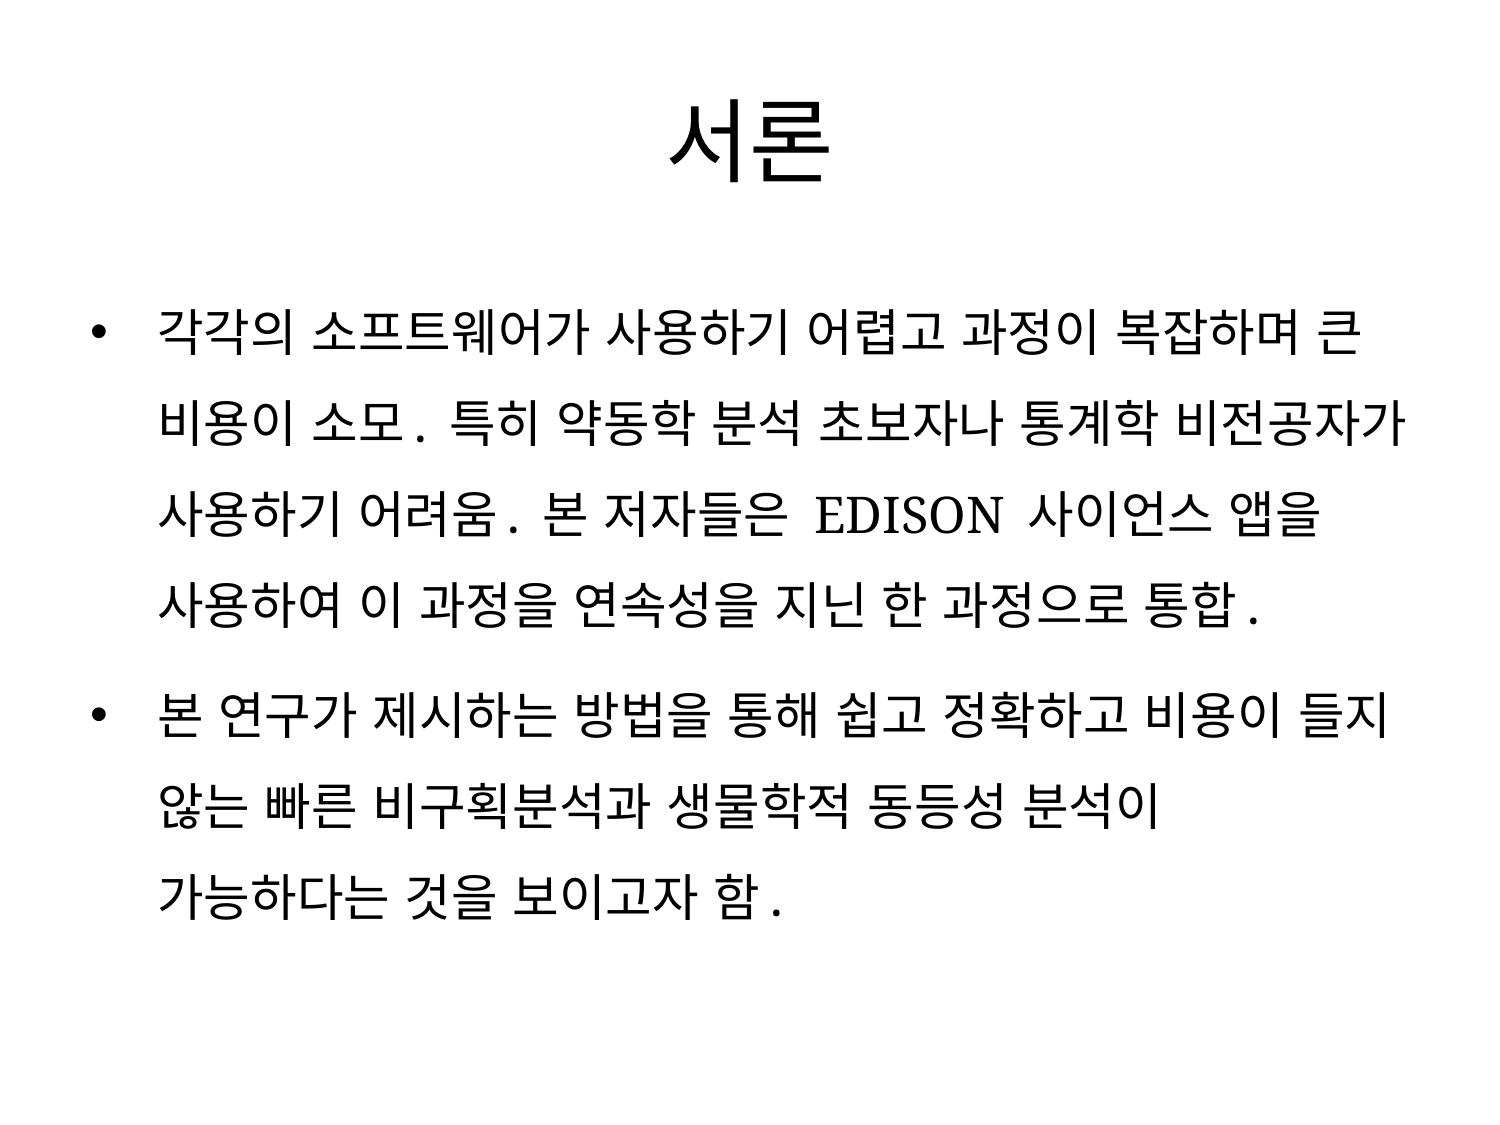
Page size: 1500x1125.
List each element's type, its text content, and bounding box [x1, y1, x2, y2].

list 각각의 소프트웨어가 사용하기 어렵고 과정이 복잡하며 큰 비용이 소모. 특히 약동학 분석 초보자나 통계학 비전공자가 사용하기 어려움. 본 저자들은 EDISON 사이언스 앱을 사용하여 이 과정을 연속성을 지닌 한 과정으로 통합. 본 연구가 제시하는 방법을 통해 쉽고 정확하고 비용이 들지 않는 빠른 비구획분석과 생물학적 동등성 분석이 가능하다는 것을 보이고자 함. [75, 262, 1425, 1005]
title 서론 [75, 45, 1425, 233]
